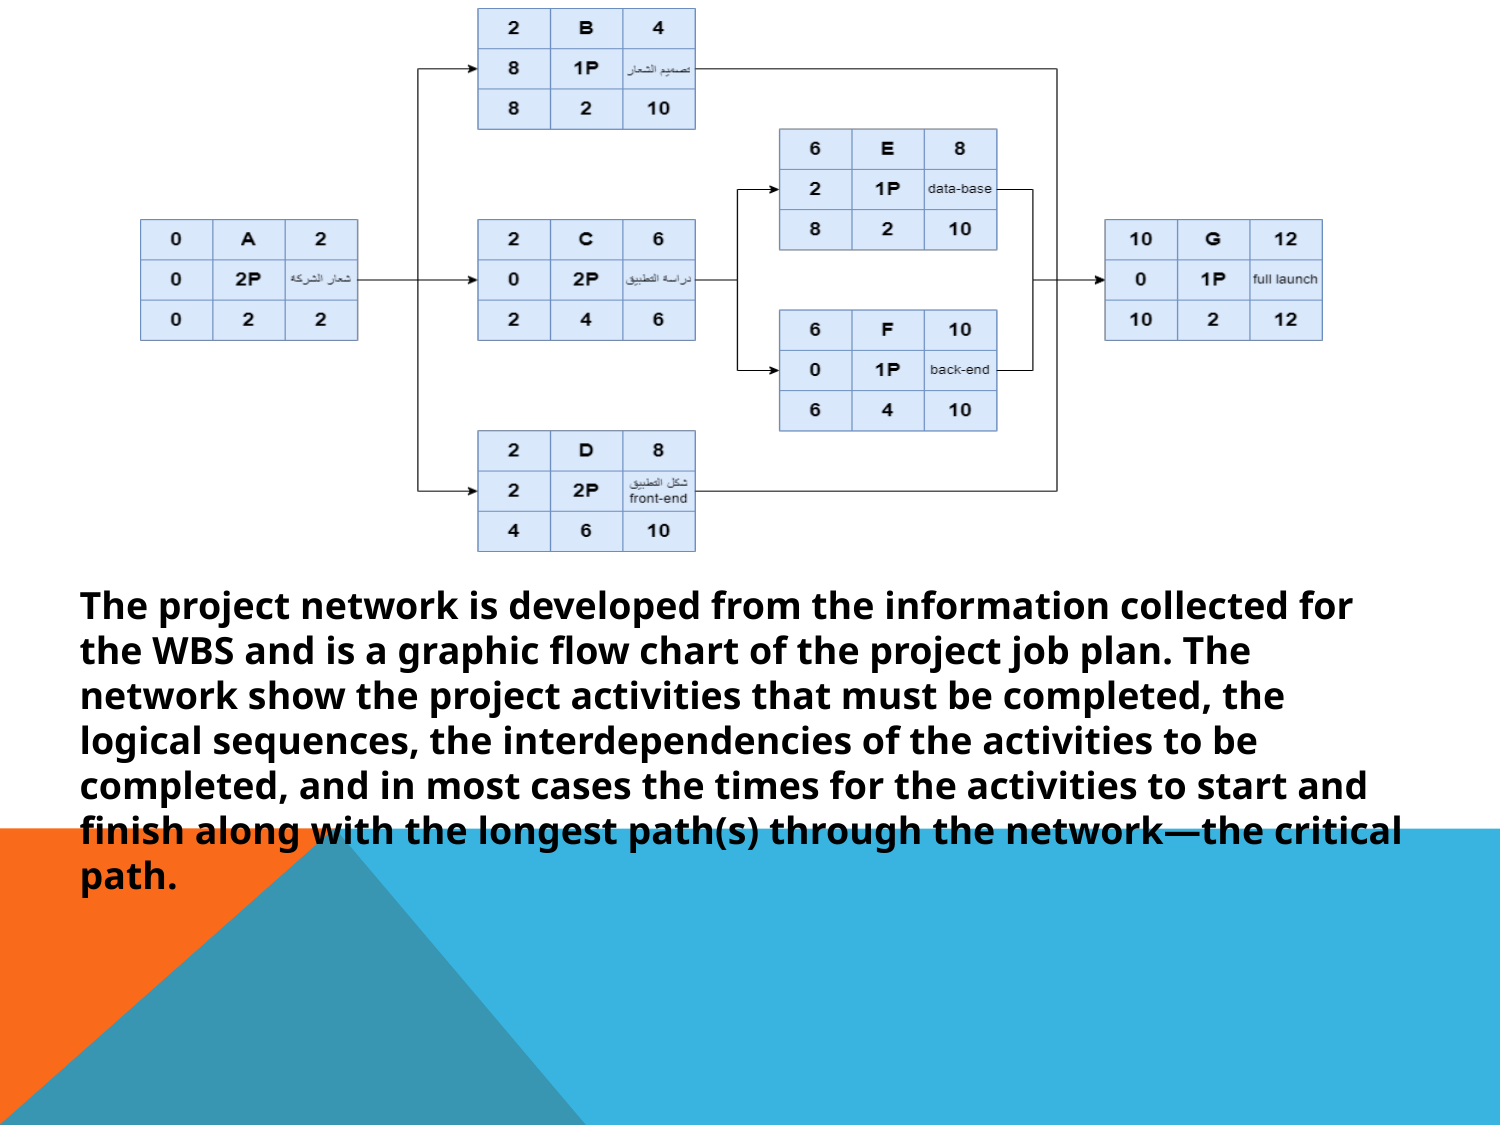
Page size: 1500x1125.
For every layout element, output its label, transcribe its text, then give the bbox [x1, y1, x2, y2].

picture [140, 8, 1323, 553]
text_box The project network is developed from the information collected for the WBS and is a graphic flow chart of the project job plan. The network show the project activities that must be completed, the logical sequences, the interdependencies of the activities to be completed, and in most cases the times for the activities to start and finish along with the longest path(s) through the network—the critical path. [64, 574, 1424, 904]
